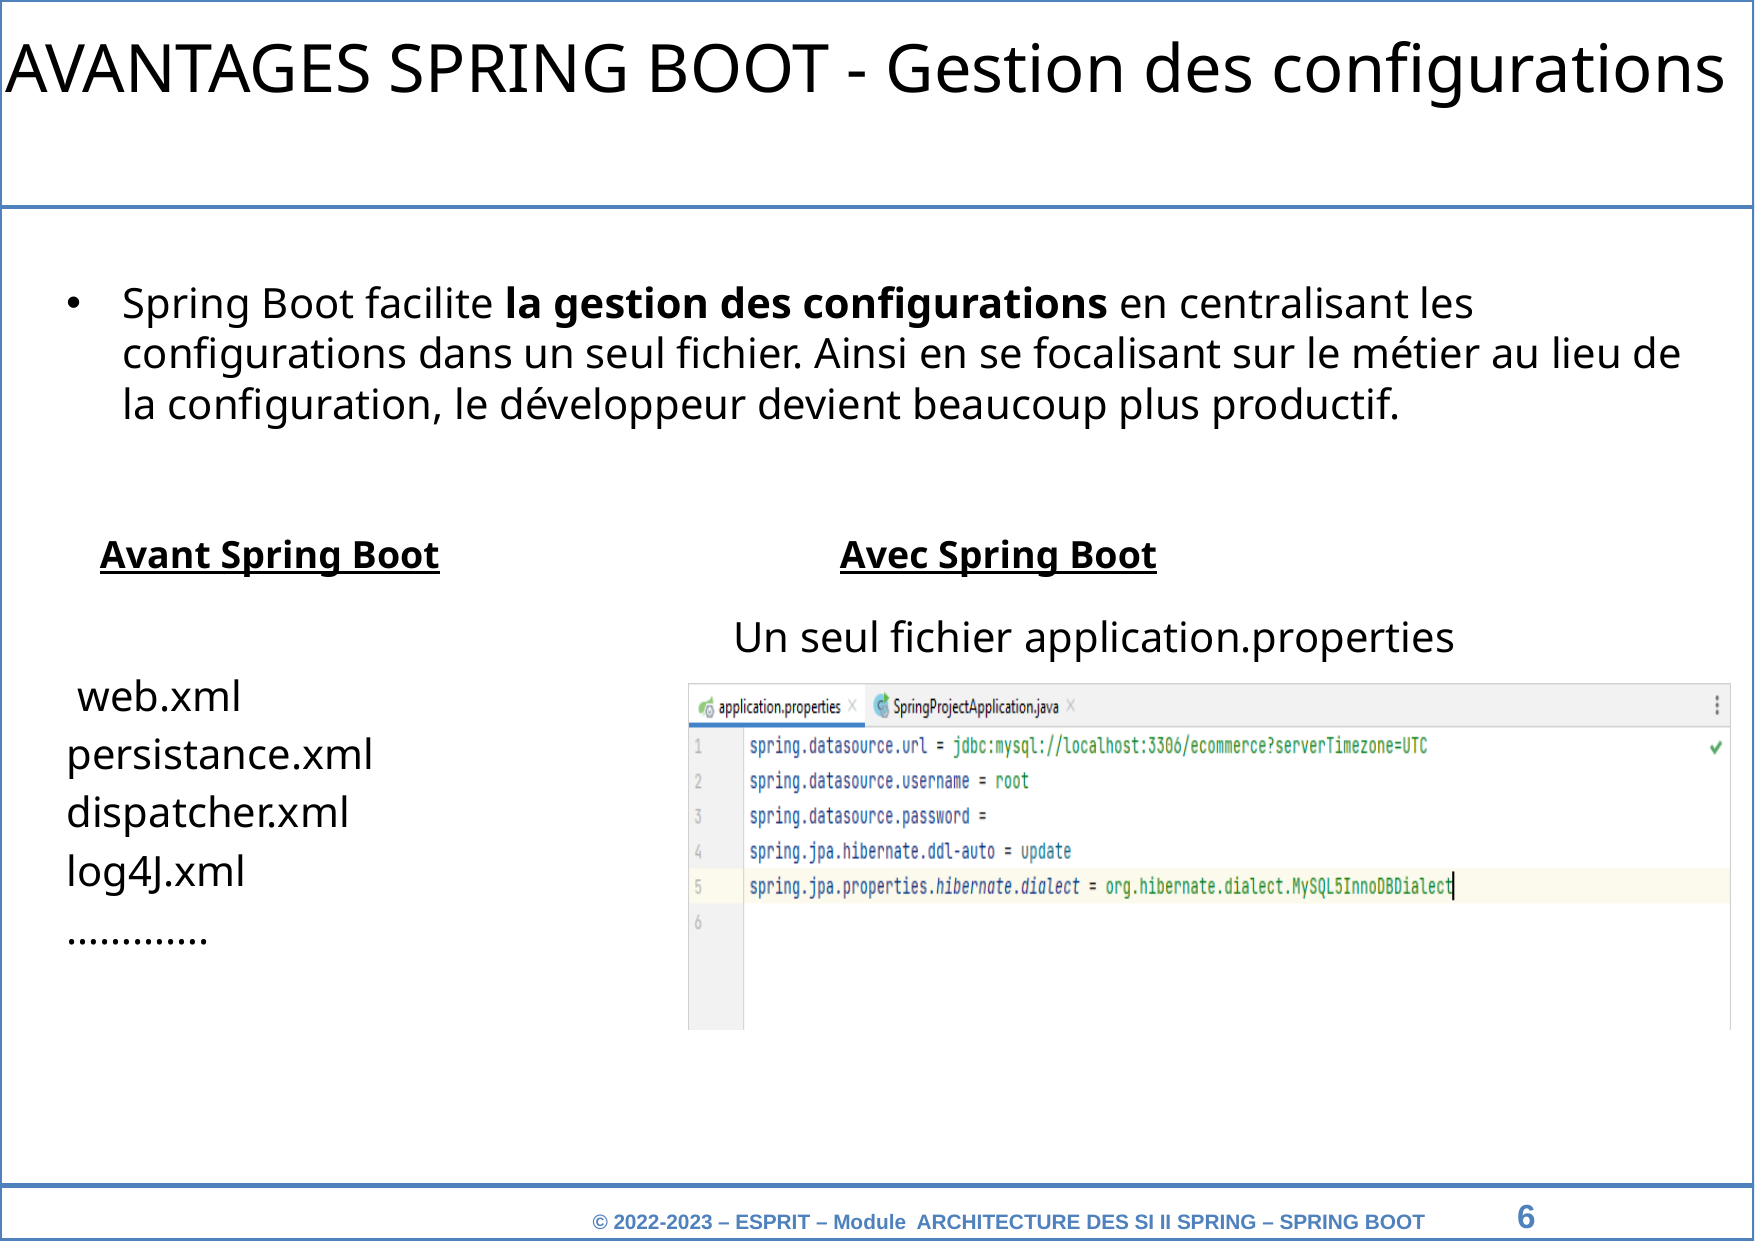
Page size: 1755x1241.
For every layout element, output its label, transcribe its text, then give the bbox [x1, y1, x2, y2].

text_box Spring Boot facilite la gestion des configurations en centralisant les configurations dans un seul fichier. Ainsi en se focalisant sur le métier au lieu de la configuration, le développeur devient beaucoup plus productif. Un seul fichier application.properties web.xml persistance.xml dispatcher.xml log4J.xml …………. [50, 210, 1705, 523]
picture [687, 683, 1731, 1031]
slide_number ‹#› [1486, 1202, 1733, 1241]
text_box Spring Boot facilite la gestion des configurations en centralisant les configurations dans un seul fichier. Ainsi en se focalisant sur le métier au lieu de la configuration, le développeur devient beaucoup plus productif. Un seul fichier application.properties web.xml persistance.xml dispatcher.xml log4J.xml …………. [50, 584, 1705, 1186]
text_box Avant Spring Boot Avec Spring Boot [26, 523, 1705, 584]
text_box AVANTAGES SPRING BOOT - Gestion des configurations [0, 0, 1743, 104]
